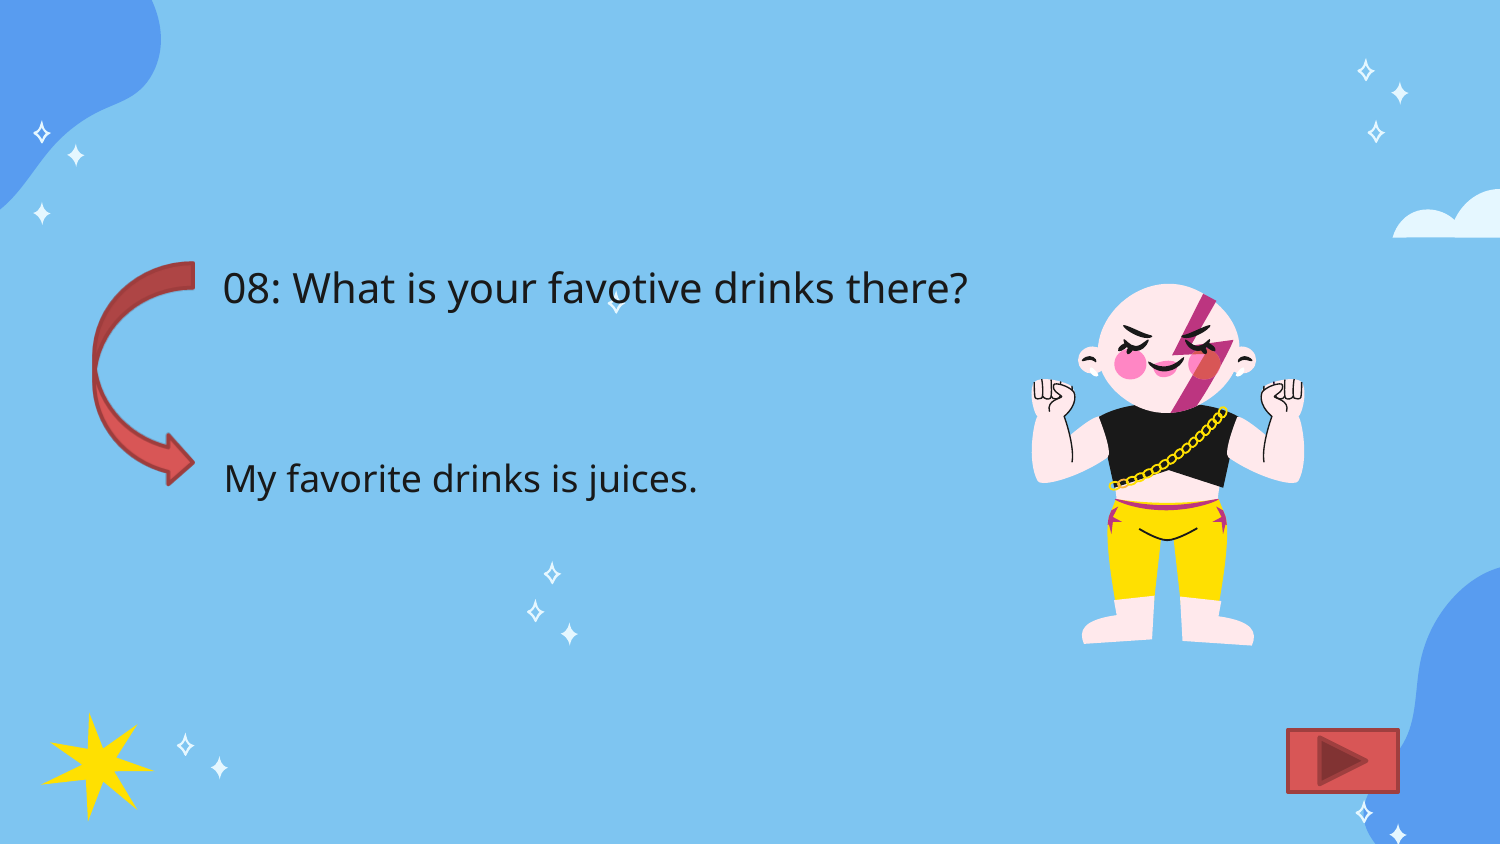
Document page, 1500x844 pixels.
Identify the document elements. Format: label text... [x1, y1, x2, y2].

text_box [176, 732, 229, 780]
title 08: What is your favotive drinks there? [0, 246, 1228, 341]
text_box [1356, 57, 1409, 105]
subtitle My favorite drinks is juices. [185, 439, 1055, 805]
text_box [1026, 283, 1310, 646]
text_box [526, 560, 579, 646]
picture [92, 261, 195, 487]
text_box [1367, 119, 1386, 144]
text_box [1286, 728, 1400, 794]
